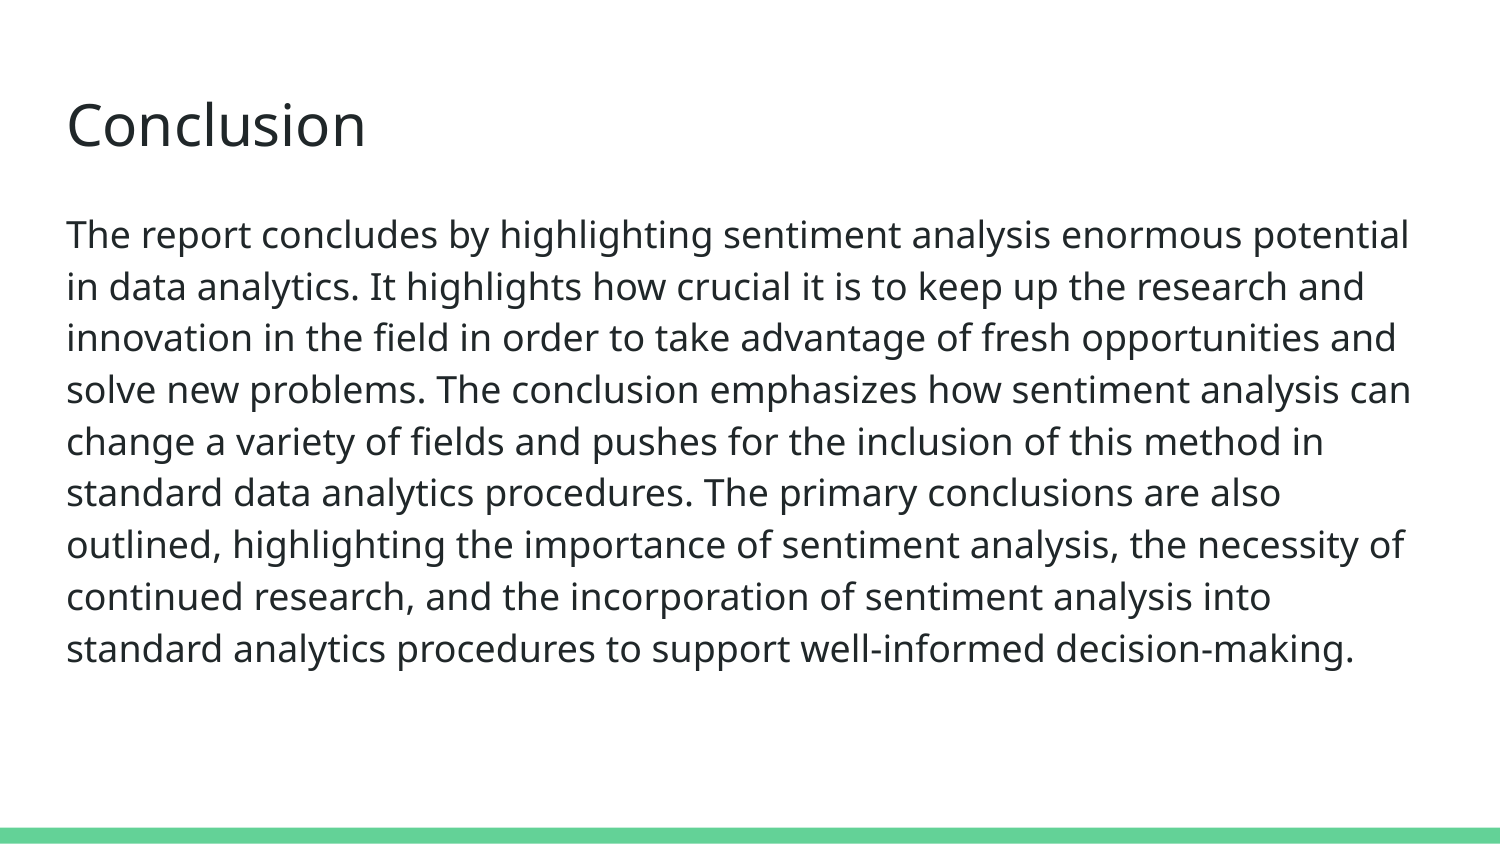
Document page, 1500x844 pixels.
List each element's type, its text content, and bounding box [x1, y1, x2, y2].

title Conclusion [51, 72, 1449, 167]
list The report concludes by highlighting sentiment analysis enormous potential in data analytics. It highlights how crucial it is to keep up the research and innovation in the field in order to take advantage of fresh opportunities and solve new problems. The conclusion emphasizes how sentiment analysis can change a variety of fields and pushes for the inclusion of this method in standard data analytics procedures. The primary conclusions are also outlined, highlighting the importance of sentiment analysis, the necessity of continued research, and the incorporation of sentiment analysis into standard analytics procedures to support well-informed decision-making. [51, 189, 1449, 750]
